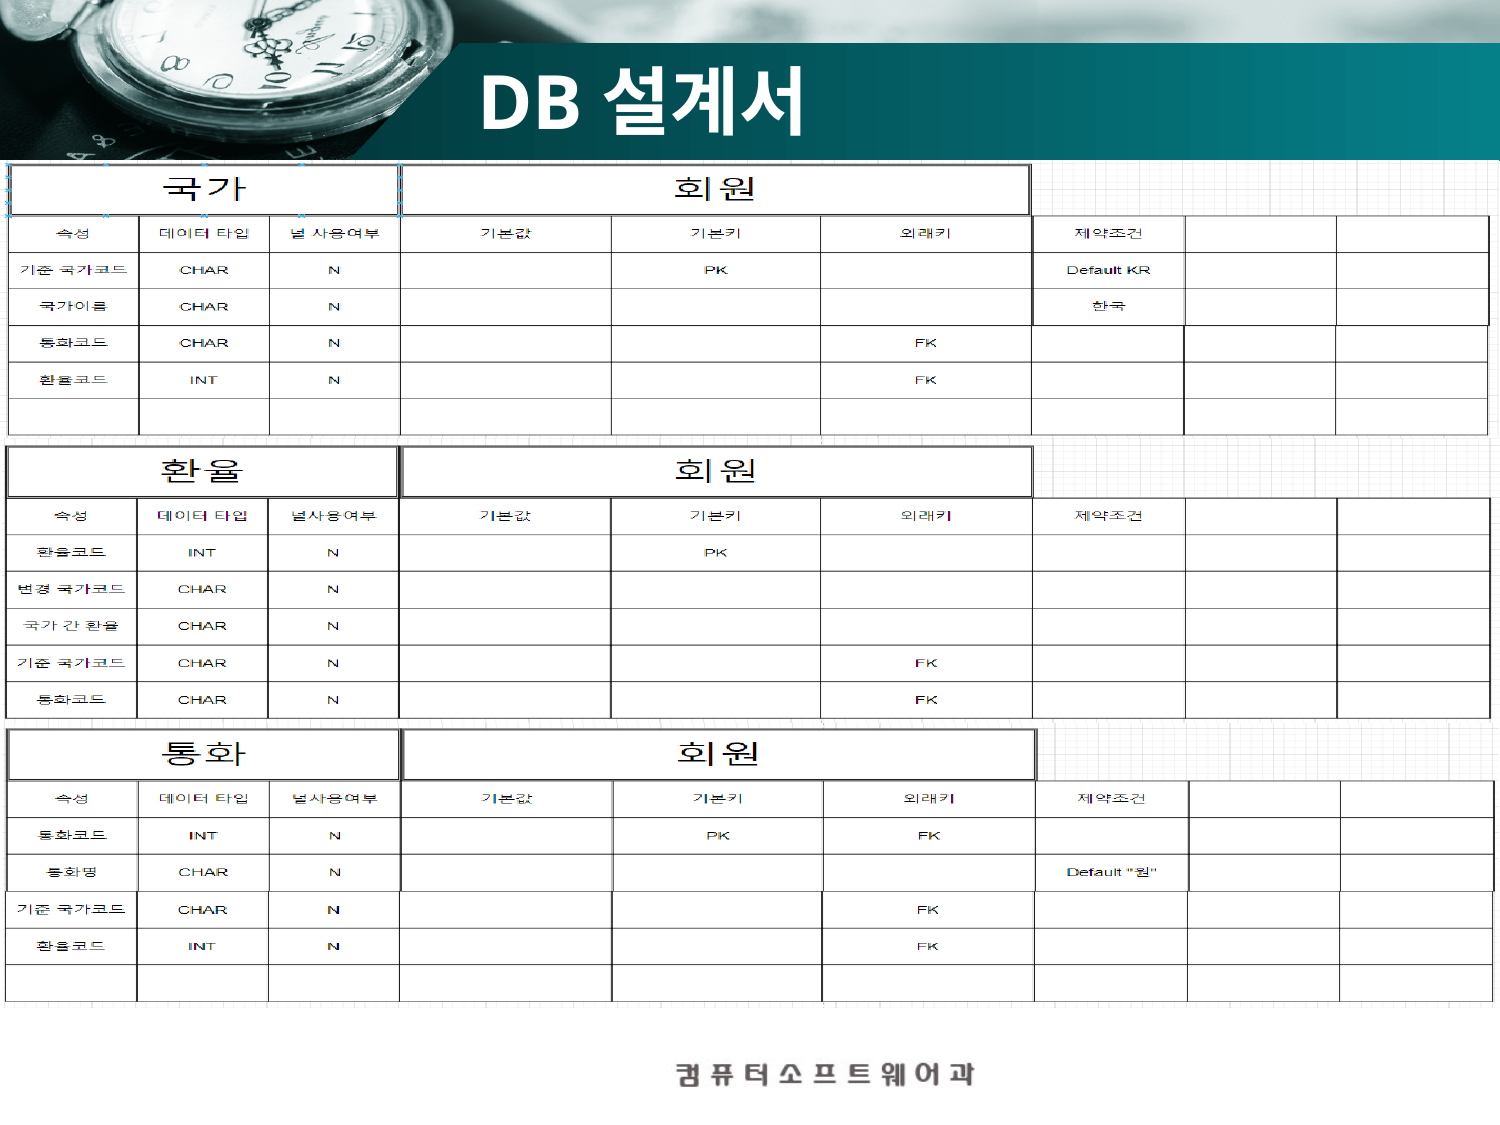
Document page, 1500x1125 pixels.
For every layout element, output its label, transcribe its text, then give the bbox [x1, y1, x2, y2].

picture [0, 0, 1500, 1008]
title DB설계서 [462, 53, 1463, 147]
picture [667, 1058, 975, 1092]
